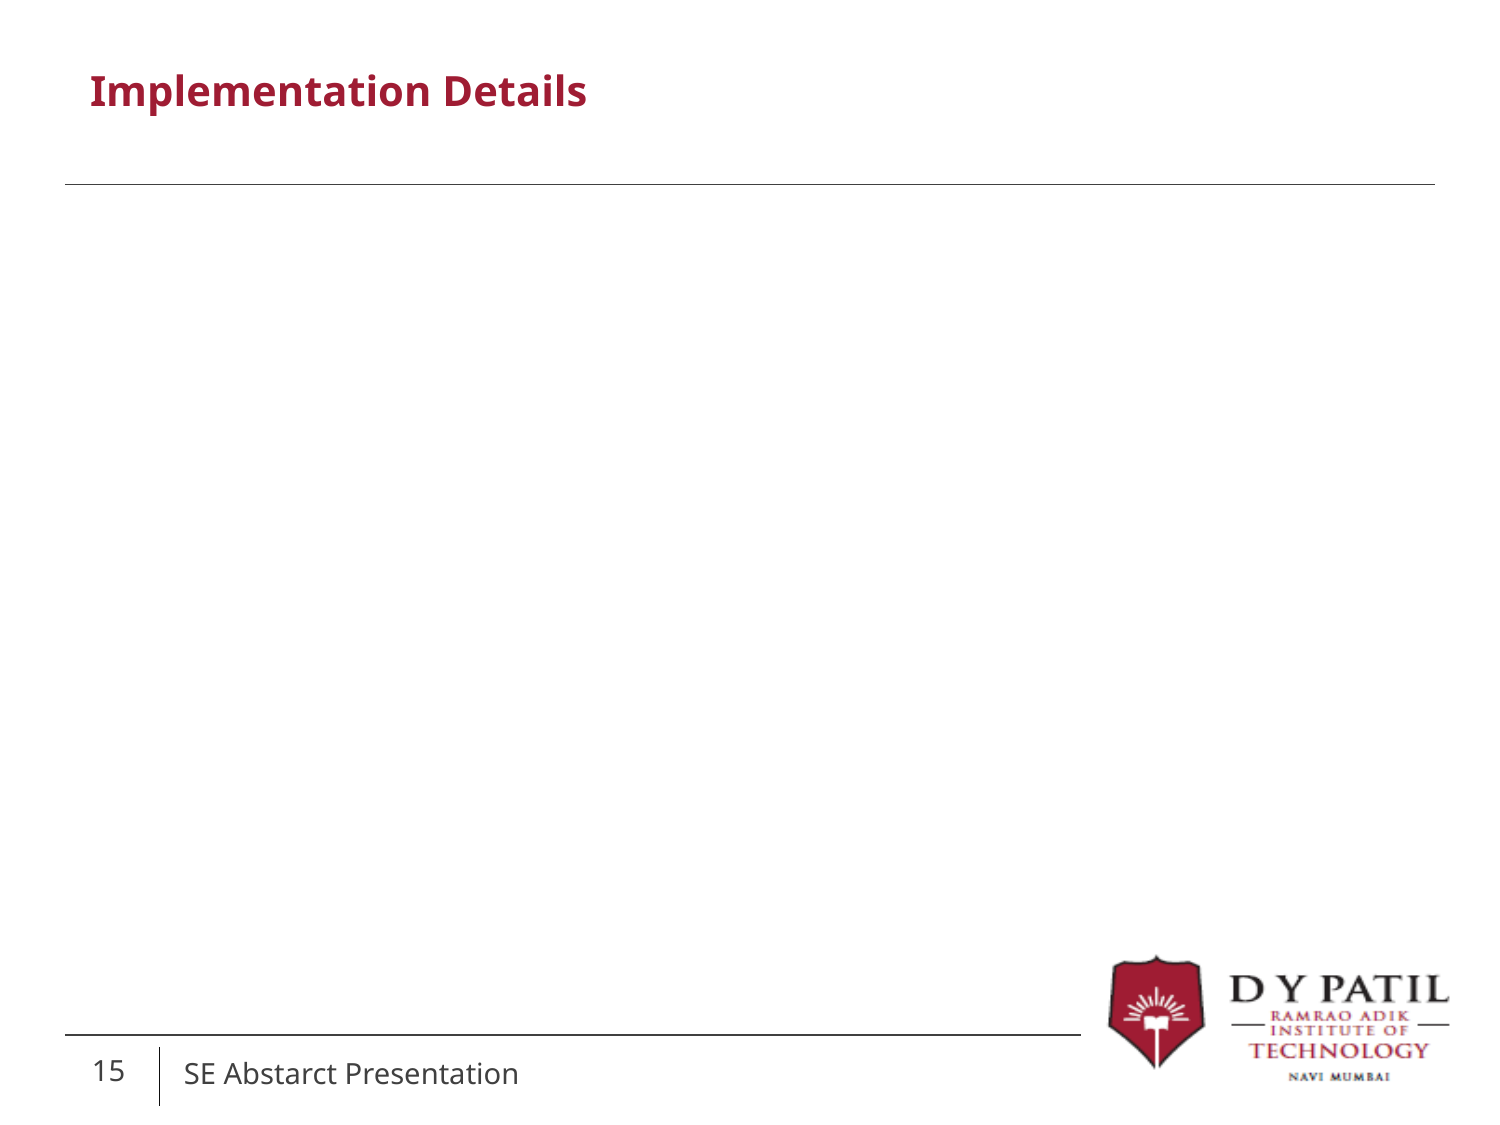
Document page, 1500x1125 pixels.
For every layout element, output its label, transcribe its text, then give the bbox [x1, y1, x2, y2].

picture [1096, 940, 1500, 1125]
footer SE Abstarct Presentation [168, 1042, 644, 1103]
title Implementation Details [75, 45, 1425, 185]
slide_number 15 [76, 1042, 155, 1103]
